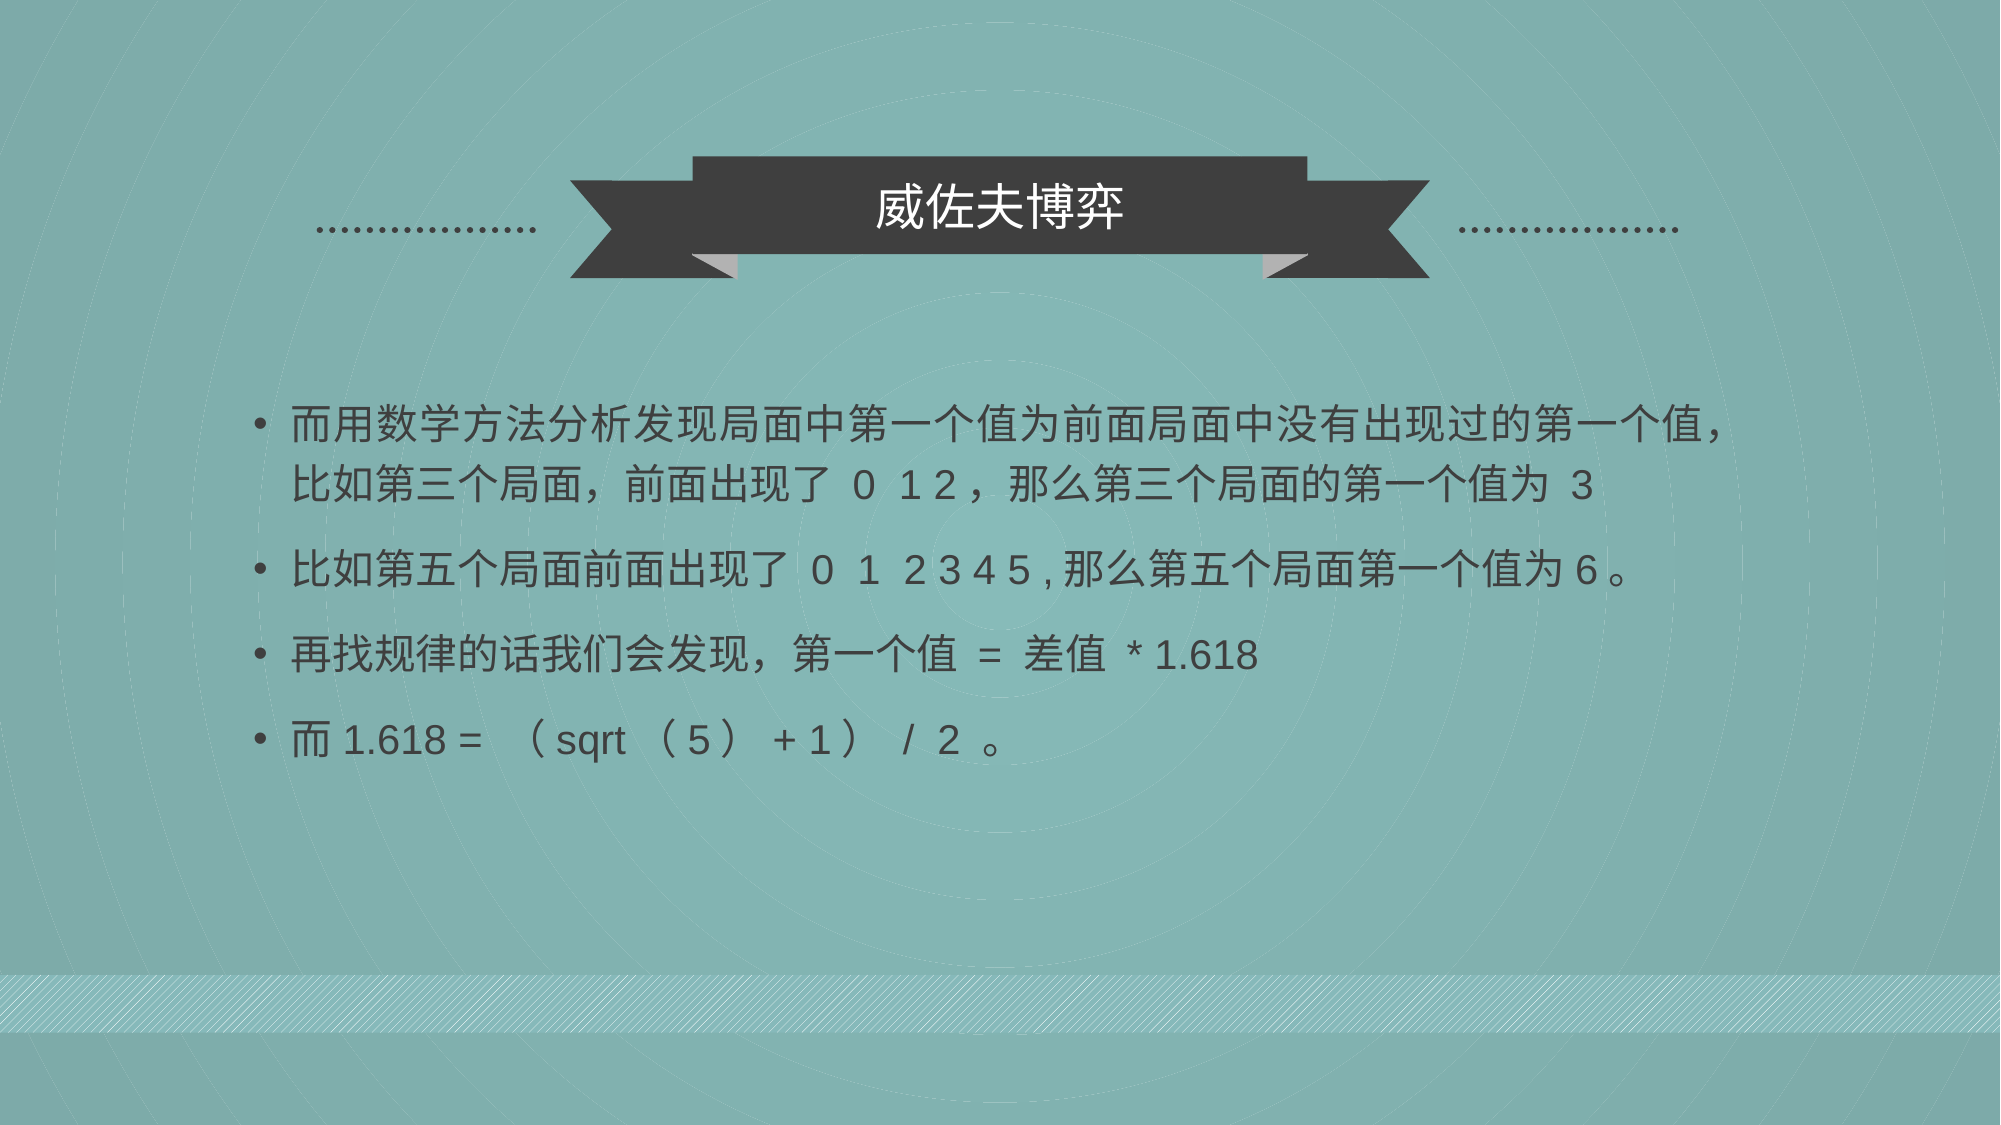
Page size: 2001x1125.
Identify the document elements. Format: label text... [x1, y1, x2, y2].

text_box [691, 255, 738, 280]
text_box [0, 974, 2000, 1034]
text_box 威佐夫博弈 [692, 155, 1309, 255]
text_box 而用数学方法分析发现局面中第一个值为前面局面中没有出现过的第一个值，比如第三个局面，前面出现了 0 1 2，那么第三个局面的第一个值为 3 比如第五个局面前面出现了 0 1 2 3 4 5 ,那么第五个局面第一个值为6。 再找规律的话我们会发现，第一个值 = 差值 * 1.618 而1.618 = （sqrt（5）+ 1） / 2 。 [238, 380, 1762, 921]
text_box [567, 179, 734, 280]
text_box [1262, 255, 1309, 280]
text_box [1267, 179, 1433, 280]
